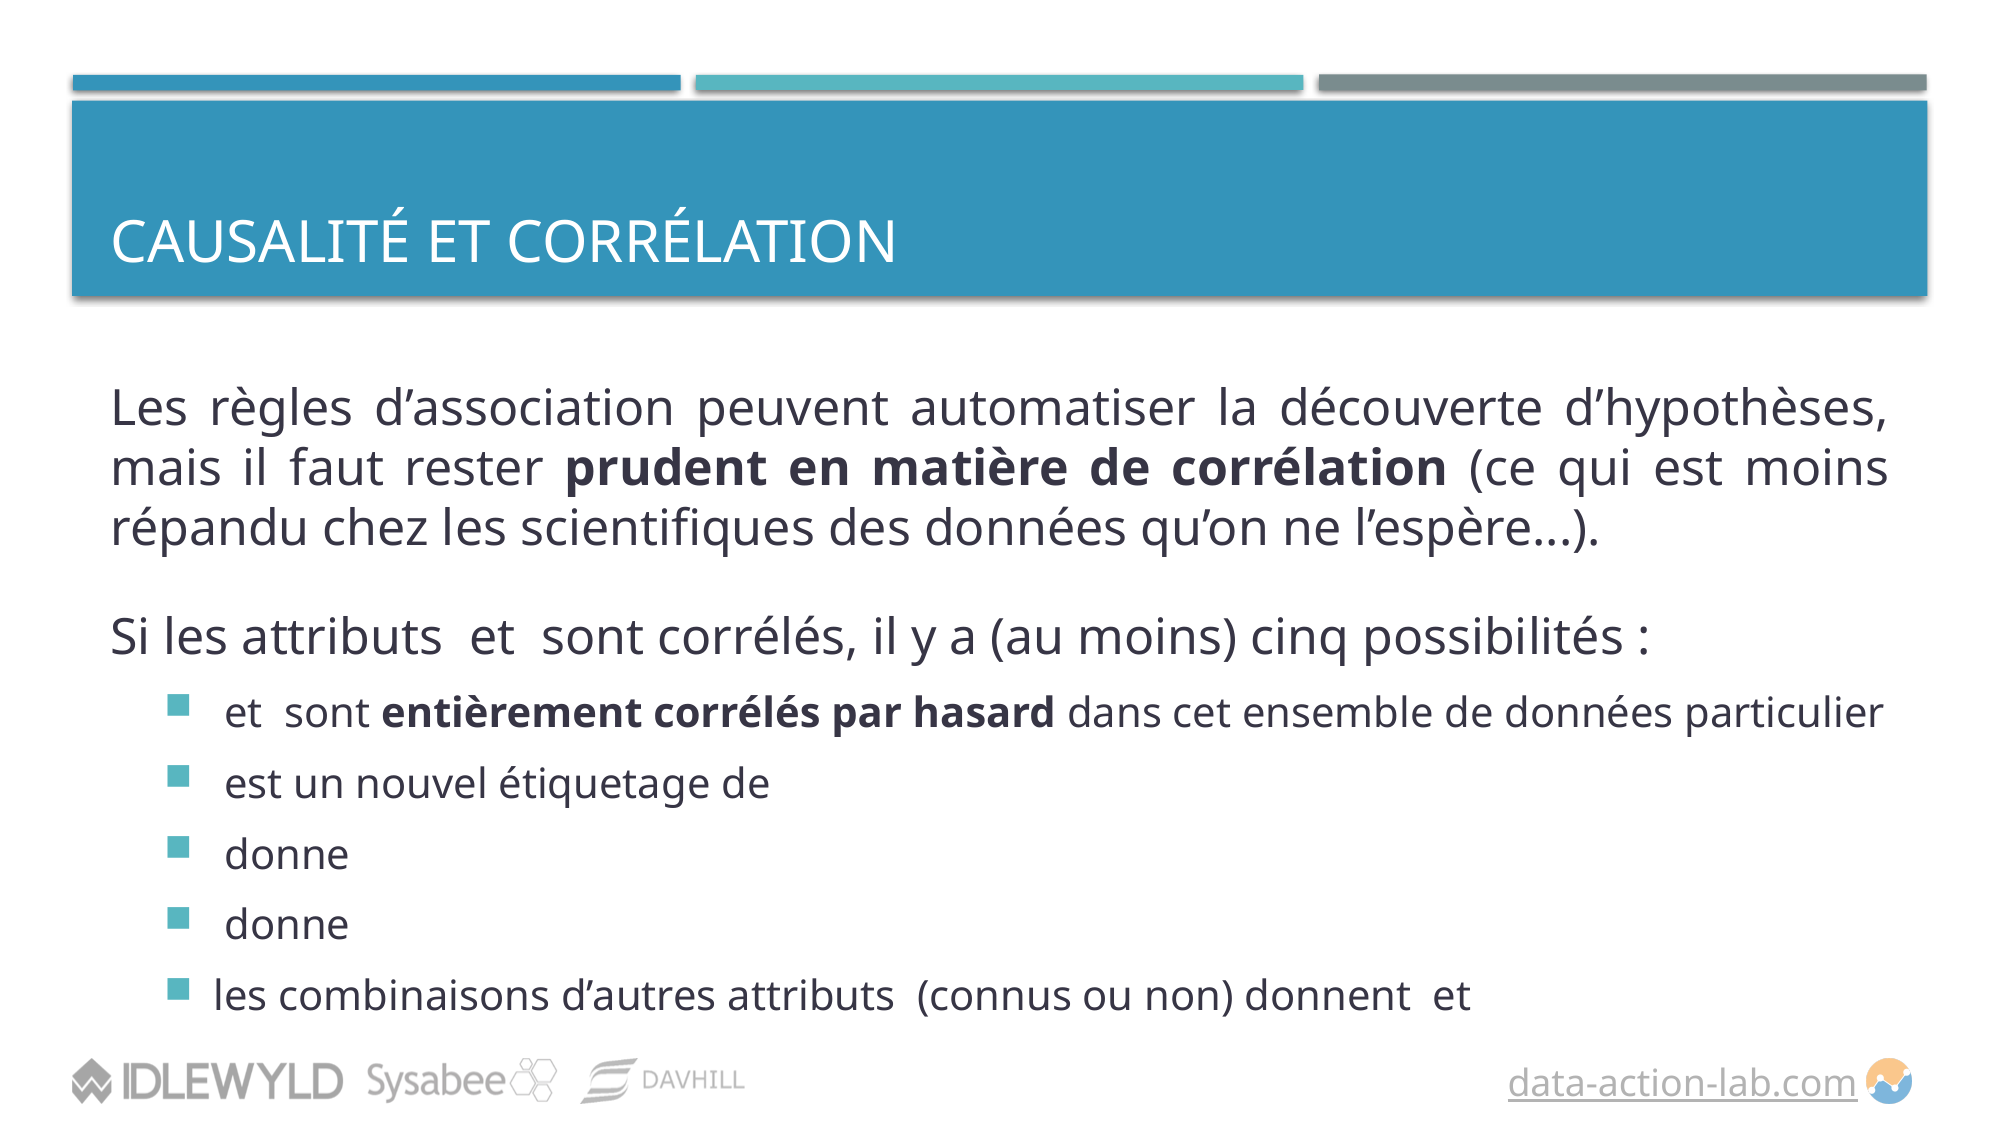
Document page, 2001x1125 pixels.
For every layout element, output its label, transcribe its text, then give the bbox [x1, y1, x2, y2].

title Causalité et corrélation [95, 115, 1905, 282]
picture [72, 1058, 745, 1104]
